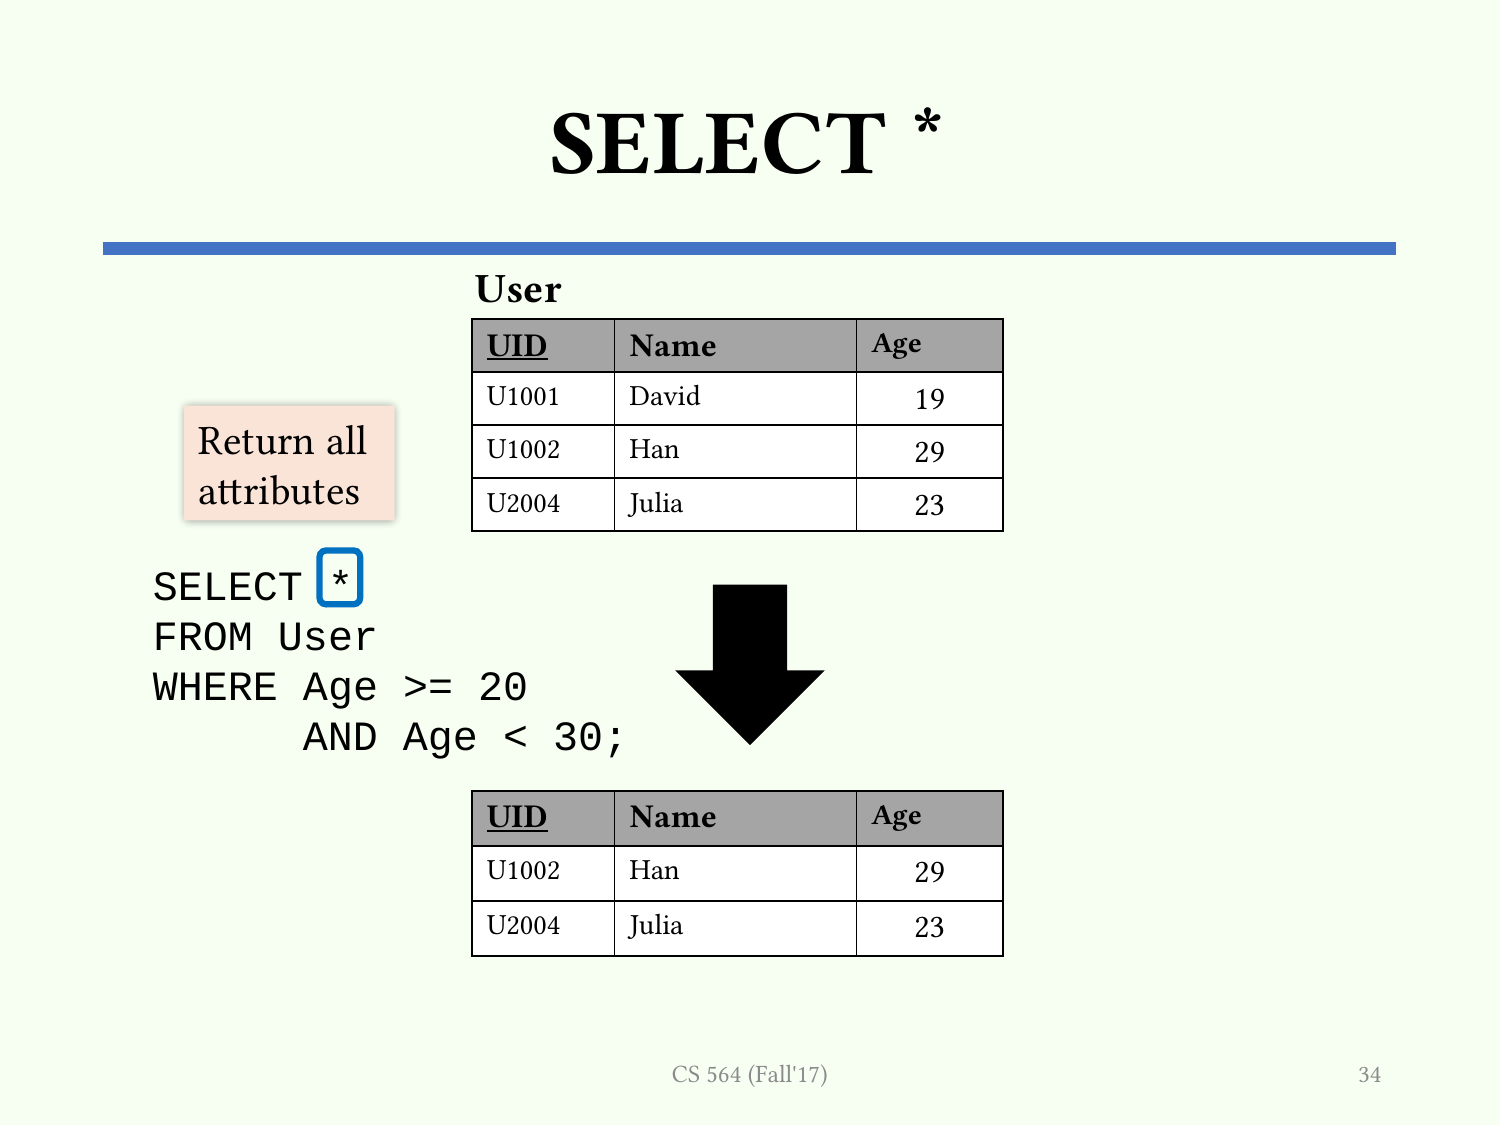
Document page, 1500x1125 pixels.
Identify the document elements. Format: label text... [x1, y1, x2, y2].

title SELECT * [103, 35, 1397, 253]
footer CS 564 (Fall'17) [496, 1042, 1004, 1103]
table_cell 29 [857, 847, 1002, 900]
table_header UID [473, 320, 614, 371]
table_cell U2004 [473, 902, 614, 955]
table_header Name [615, 792, 856, 845]
table_cell U1001 [473, 373, 614, 424]
table_cell Han [615, 847, 856, 900]
table_cell Julia [615, 902, 856, 955]
table_header Age [857, 320, 1002, 371]
slide_number 34 [1059, 1042, 1397, 1103]
table_cell David [615, 373, 856, 424]
text_box [675, 584, 825, 746]
table_cell 23 [857, 902, 1002, 955]
table_cell 19 [857, 373, 1002, 424]
table_cell 23 [857, 479, 1002, 530]
text_box Return all attributes [184, 405, 395, 521]
table_cell 29 [857, 426, 1002, 477]
text_box [318, 549, 362, 606]
table_cell Julia [615, 479, 856, 530]
table_cell U2004 [473, 479, 614, 530]
table_cell U1002 [473, 426, 614, 477]
text_box SELECT * FROM User WHERE Age >= 20 AND Age < 30; [137, 551, 652, 768]
table_cell U1002 [473, 847, 614, 900]
table_cell Han [615, 426, 856, 477]
text_box User [461, 253, 578, 318]
table_header Name [615, 320, 856, 371]
table_header UID [473, 792, 614, 845]
table_header Age [857, 792, 1002, 845]
